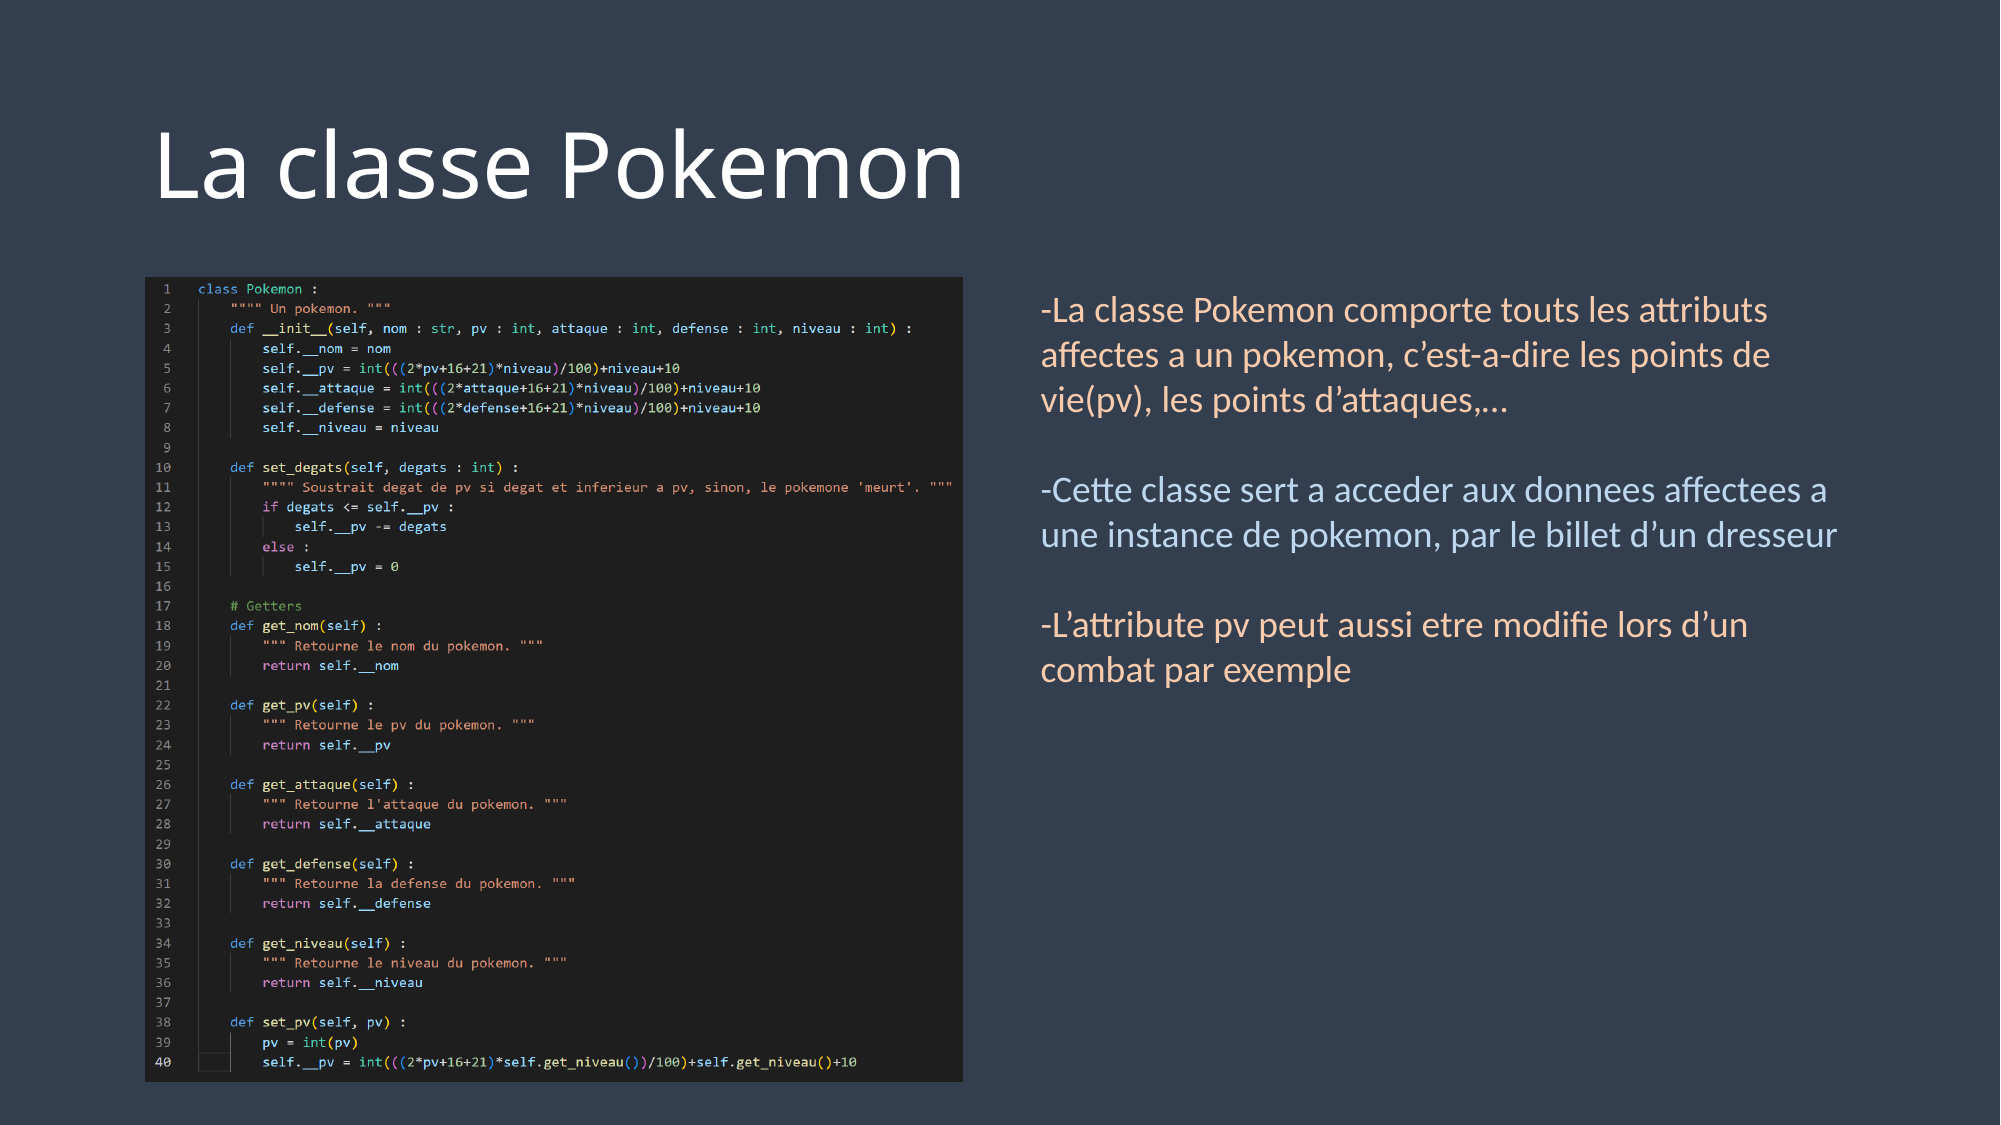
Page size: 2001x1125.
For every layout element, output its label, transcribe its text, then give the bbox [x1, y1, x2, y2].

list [145, 277, 963, 1082]
title La classe Pokemon [137, 59, 1863, 278]
text_box -La classe Pokemon comporte touts les attributs affectes a un pokemon, c’est-a-dire les points de vie(pv), les points d’attaques,… -Cette classe sert a acceder aux donnees affectees a une instance de pokemon, par le billet d’un dresseur -L’attribute pv peut aussi etre modifie lors d’un combat par exemple [1025, 277, 1863, 697]
